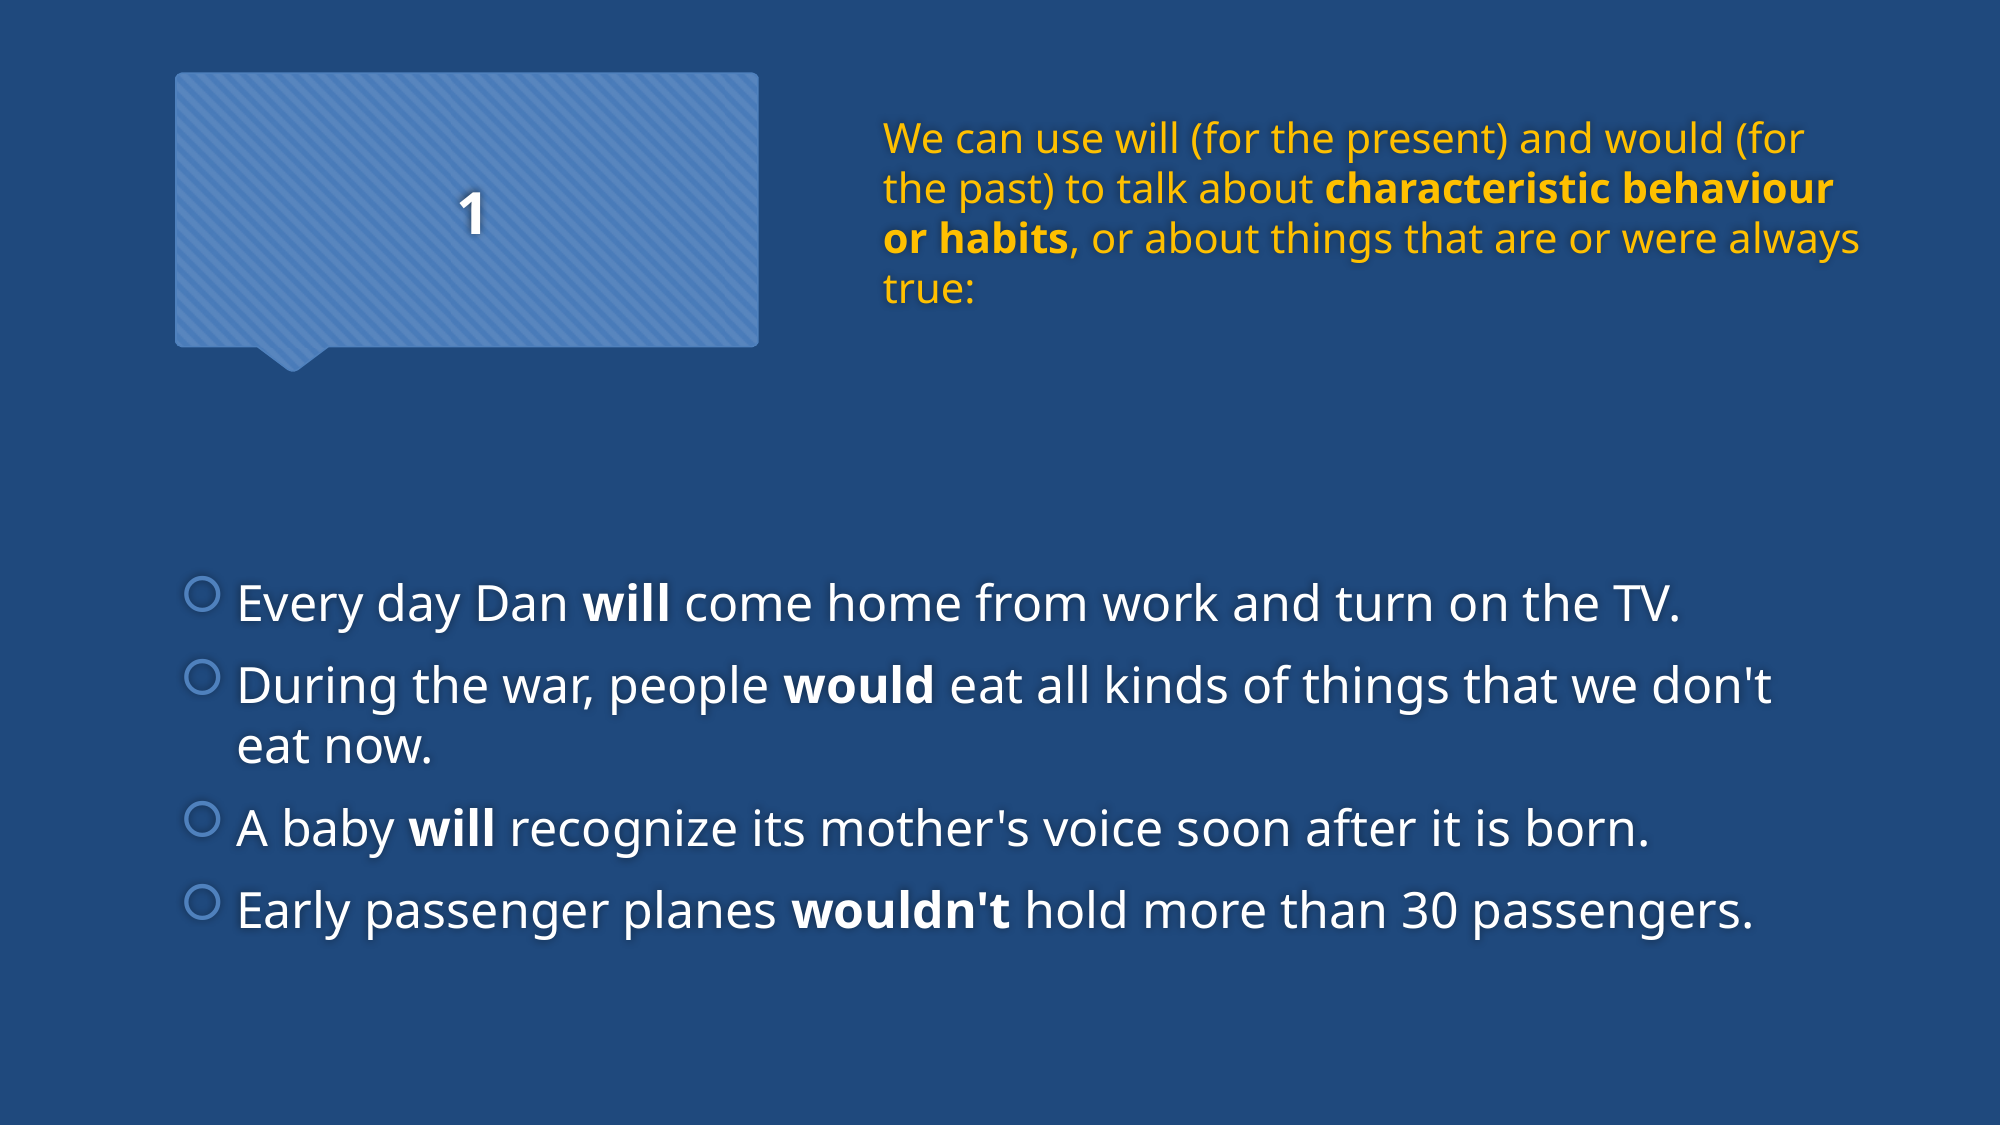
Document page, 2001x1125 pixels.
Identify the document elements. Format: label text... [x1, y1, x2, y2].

title 1 [184, 72, 761, 351]
list We can use will (for the present) and would (for the past) to talk about characteristic behaviour or habits, or about things that are or were always true: [867, 72, 1892, 352]
text_box Every day Dan will come home from work and turn on the TV. During the war, people would eat all kinds of things that we don't eat now. A baby will recognize its mother's voice soon after it is born. Early passenger planes wouldn't hold more than 30 passengers. [165, 466, 1840, 1044]
